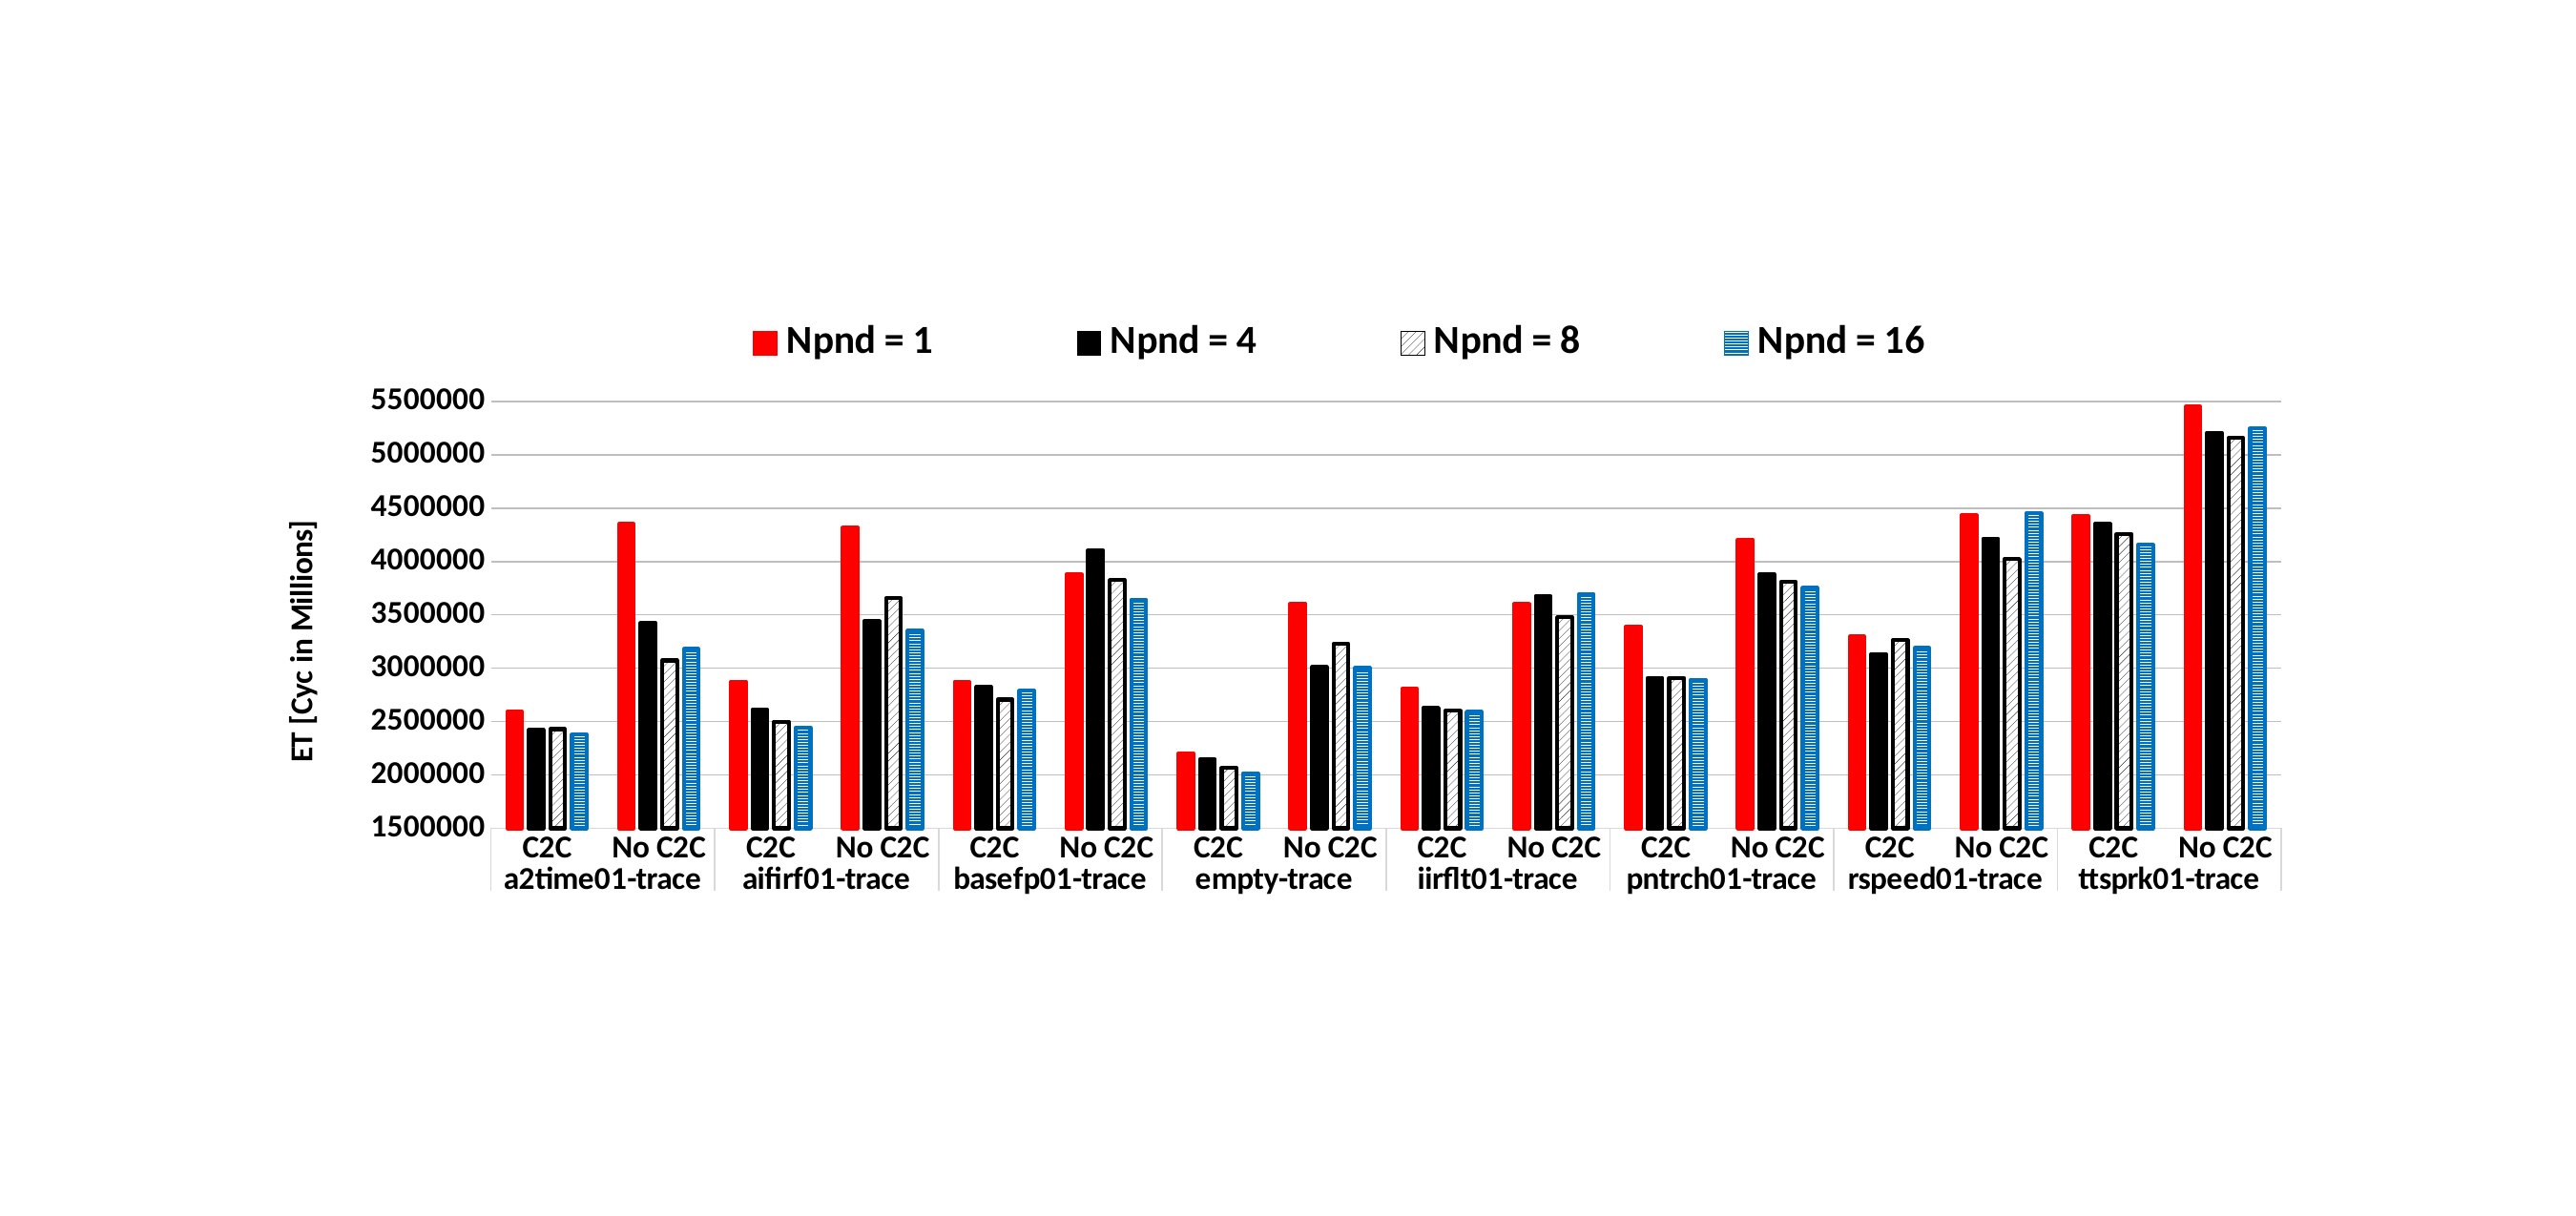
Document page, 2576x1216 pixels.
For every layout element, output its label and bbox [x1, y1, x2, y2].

chart [253, 307, 2323, 909]
